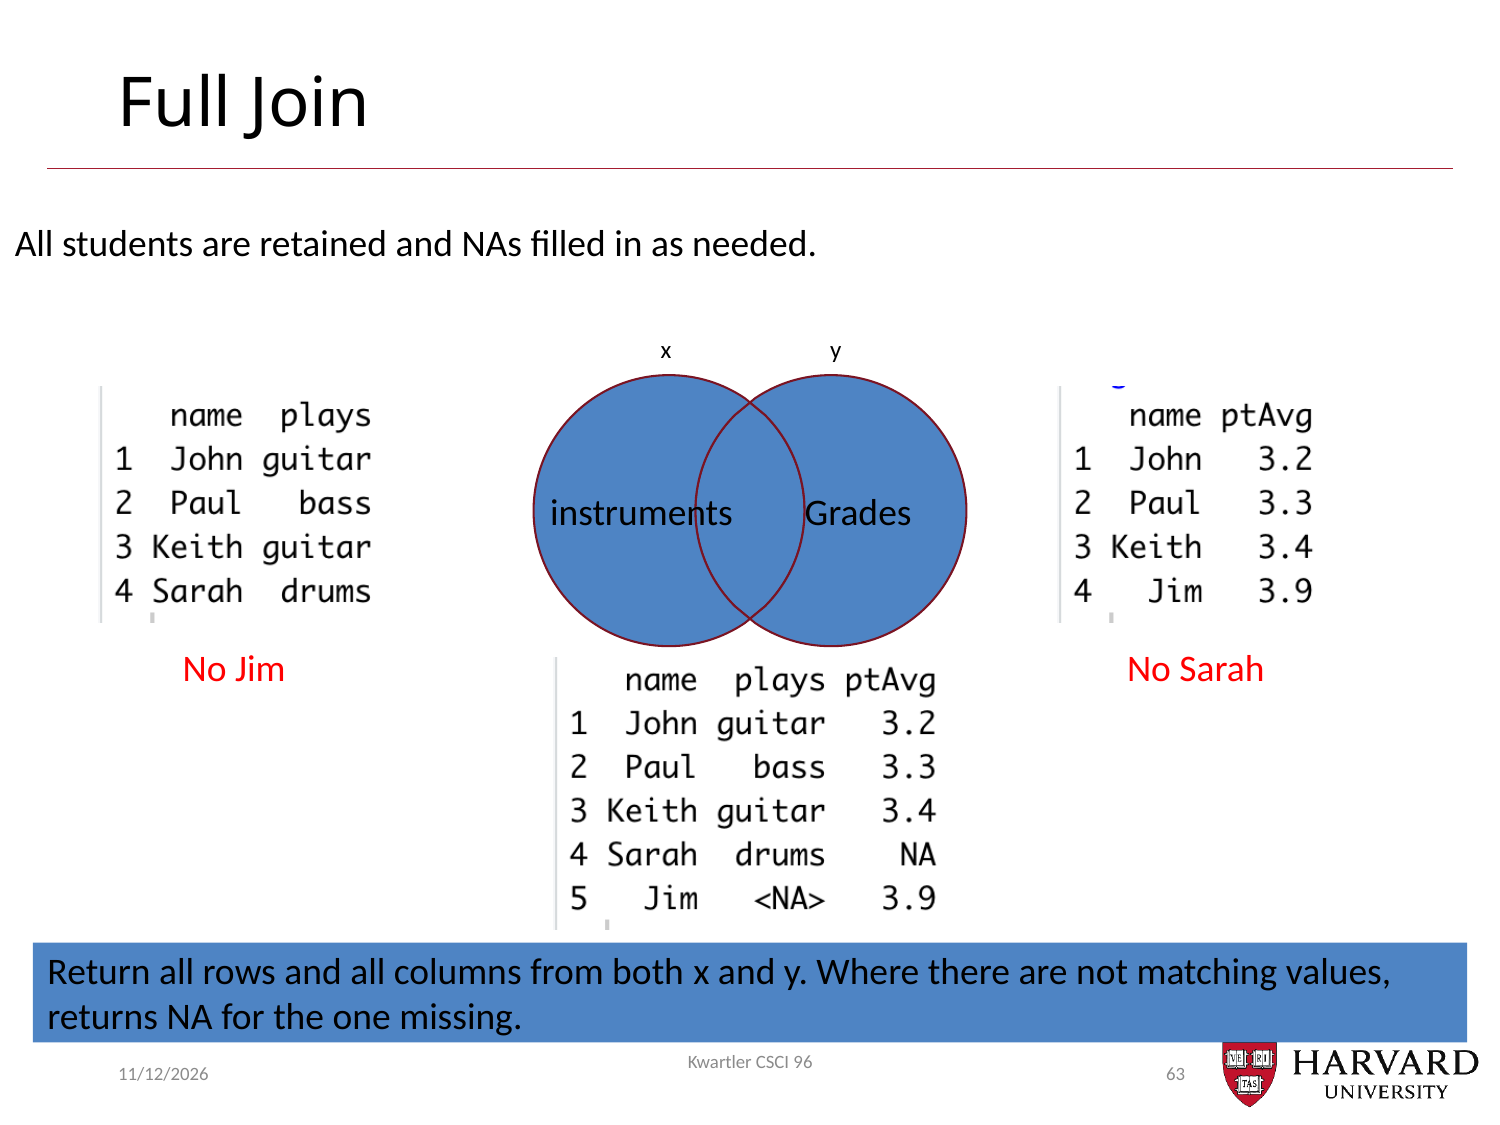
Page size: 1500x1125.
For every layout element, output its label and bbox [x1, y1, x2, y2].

slide_number [103, 1043, 441, 1103]
text_box [0, 211, 1456, 272]
text_box [167, 636, 301, 697]
picture [1200, 1024, 1500, 1125]
picture [1057, 386, 1400, 623]
slide_number [1059, 1043, 1200, 1103]
picture [98, 386, 441, 623]
title [103, 59, 1397, 157]
text_box [1112, 636, 1280, 697]
text_box [32, 942, 1468, 1103]
picture [553, 657, 947, 931]
text_box [533, 326, 967, 647]
